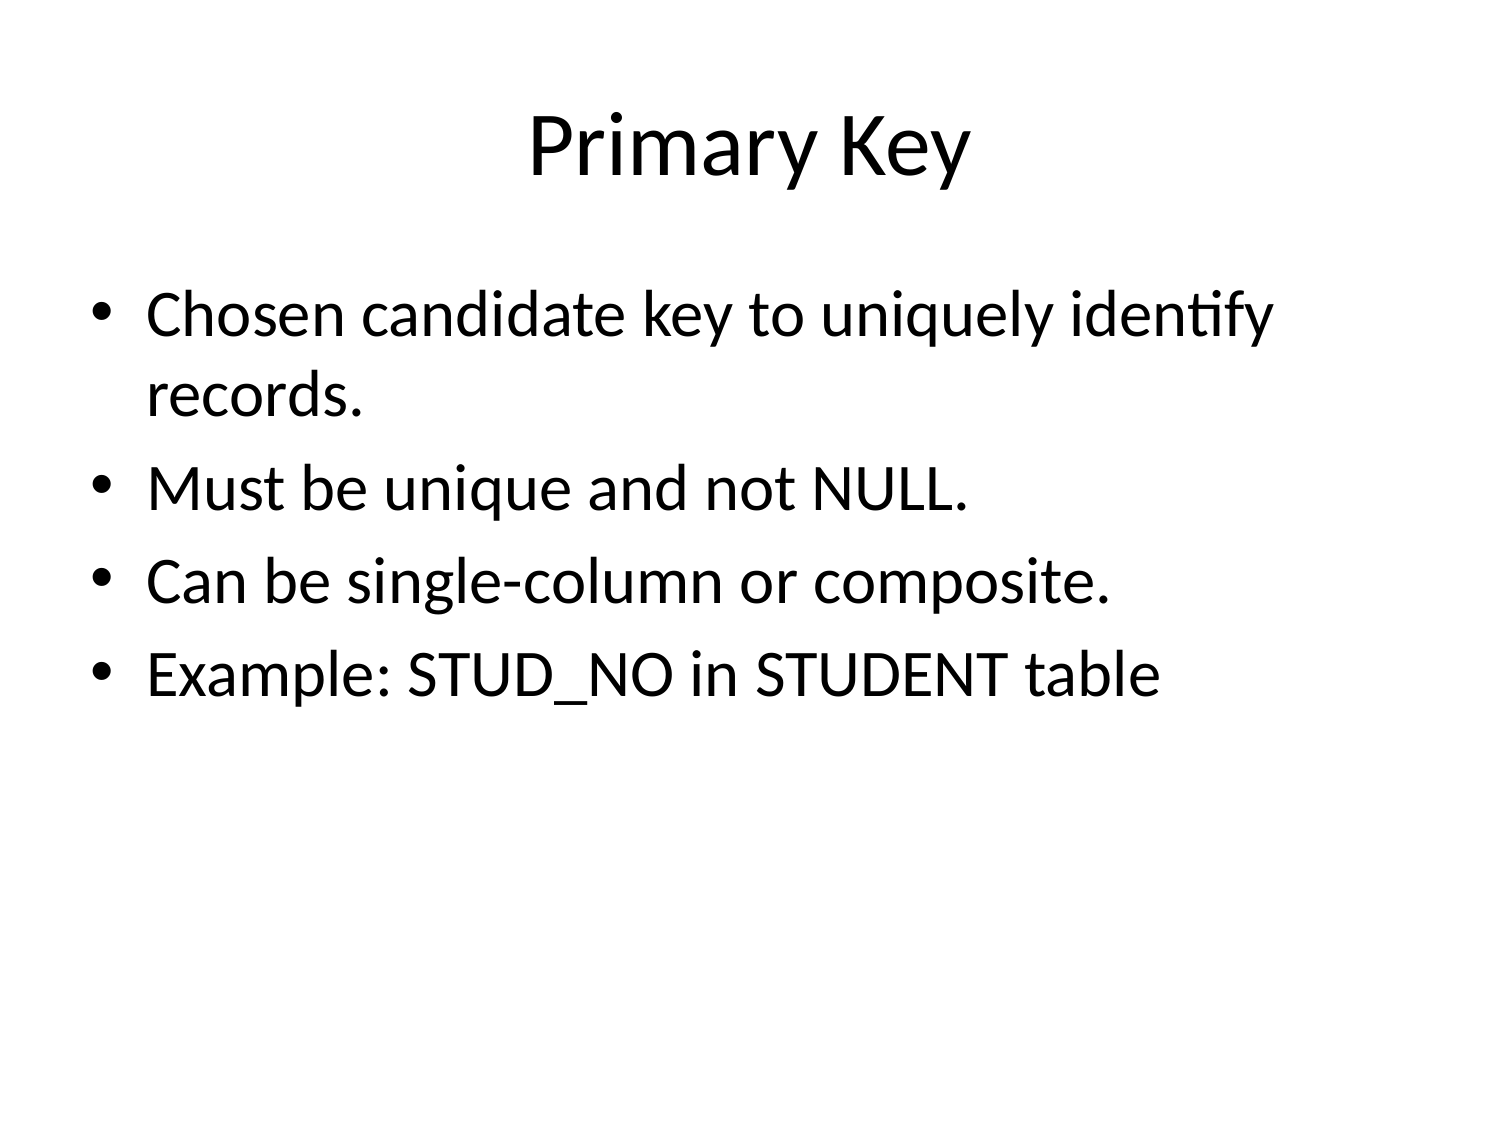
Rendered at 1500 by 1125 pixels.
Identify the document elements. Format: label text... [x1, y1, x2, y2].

title Primary Key [75, 45, 1425, 233]
list Chosen candidate key to uniquely identify records. Must be unique and not NULL. Can be single-column or composite. Example: STUD_NO in STUDENT table [75, 262, 1425, 1005]
